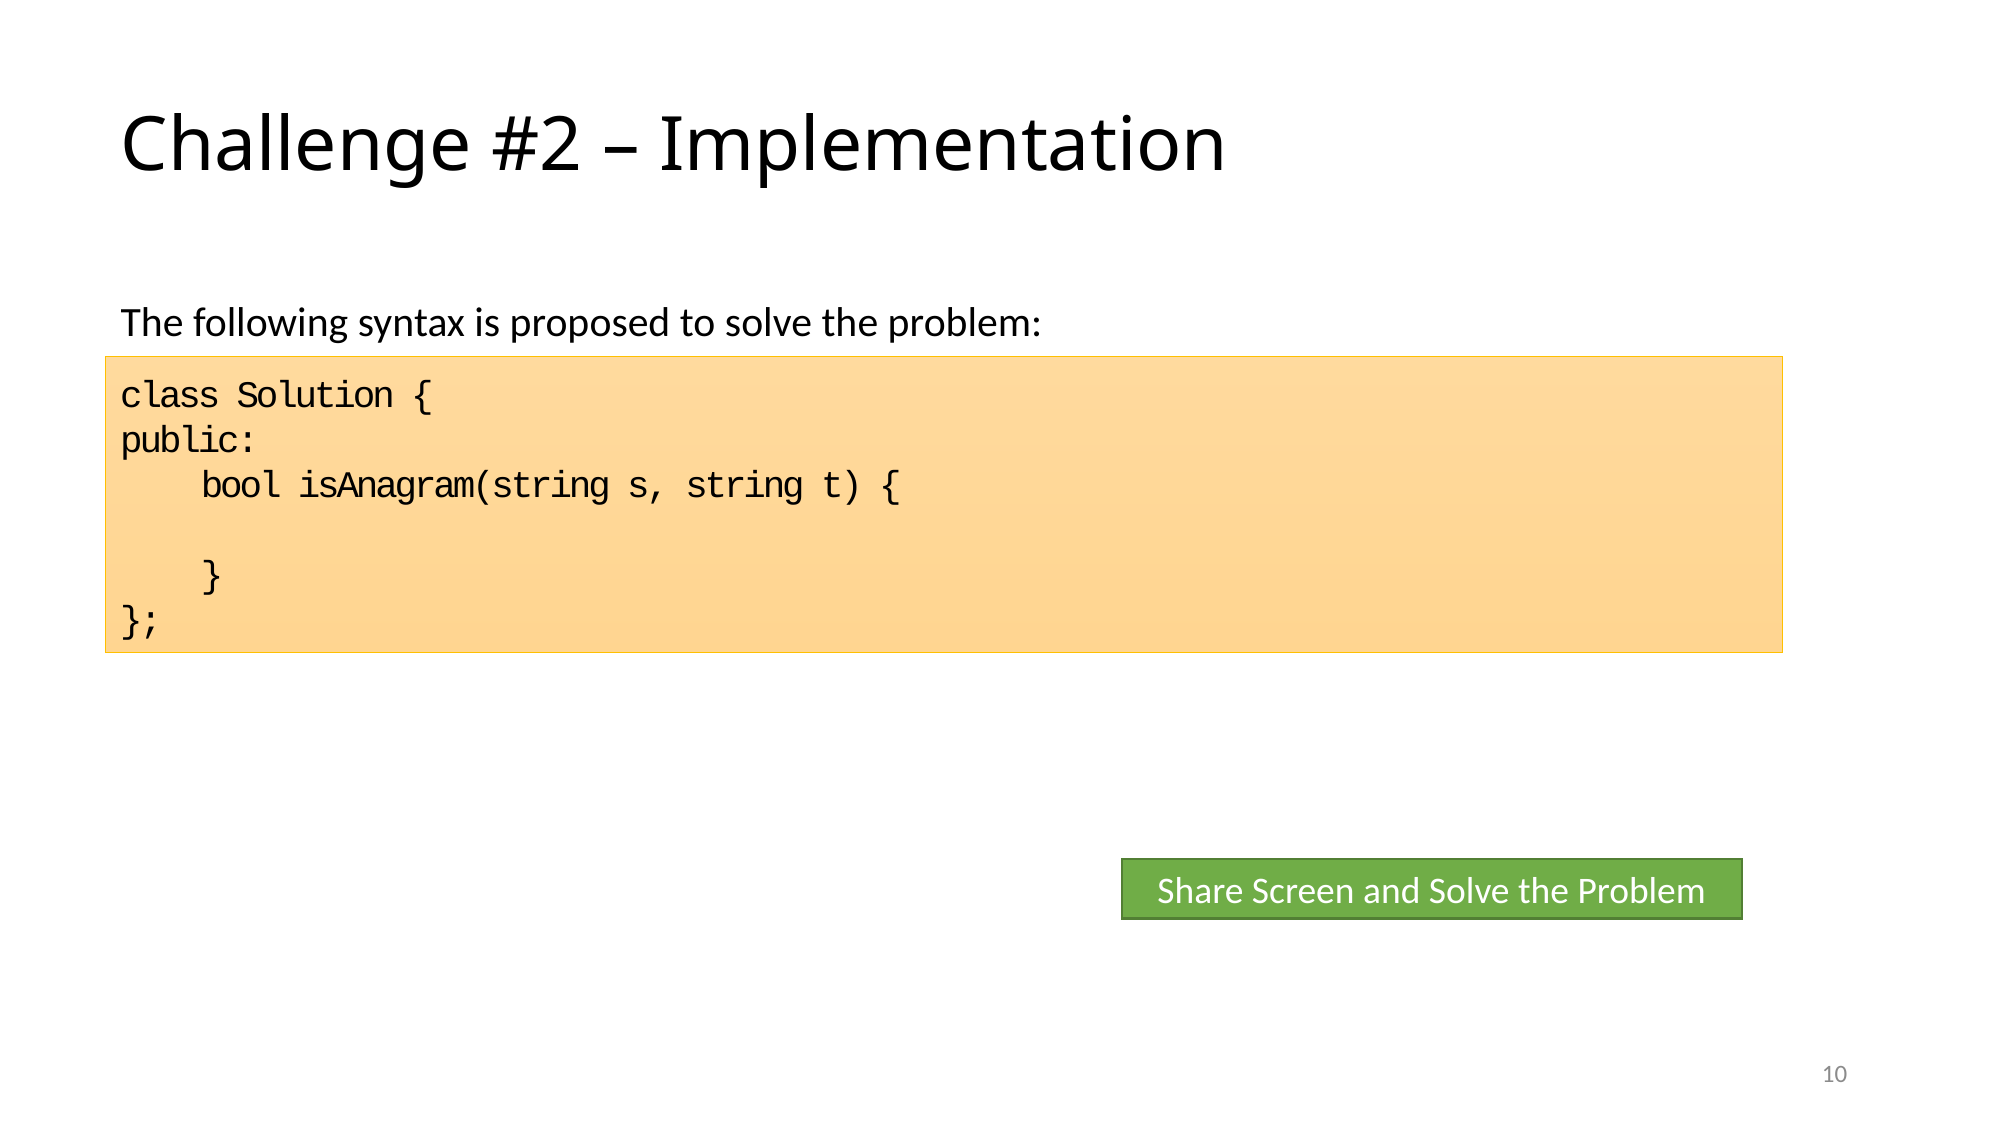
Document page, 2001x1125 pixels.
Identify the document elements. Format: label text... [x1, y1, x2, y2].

slide_number 10 [1412, 1042, 1863, 1103]
text_box class Solution { public: bool isAnagram(string s, string t) { } }; [105, 356, 1783, 653]
list The following syntax is proposed to solve the problem: [105, 292, 1895, 1014]
title Challenge #2 – Implementation [105, 52, 1895, 240]
text_box Share Screen and Solve the Problem [1121, 858, 1743, 920]
